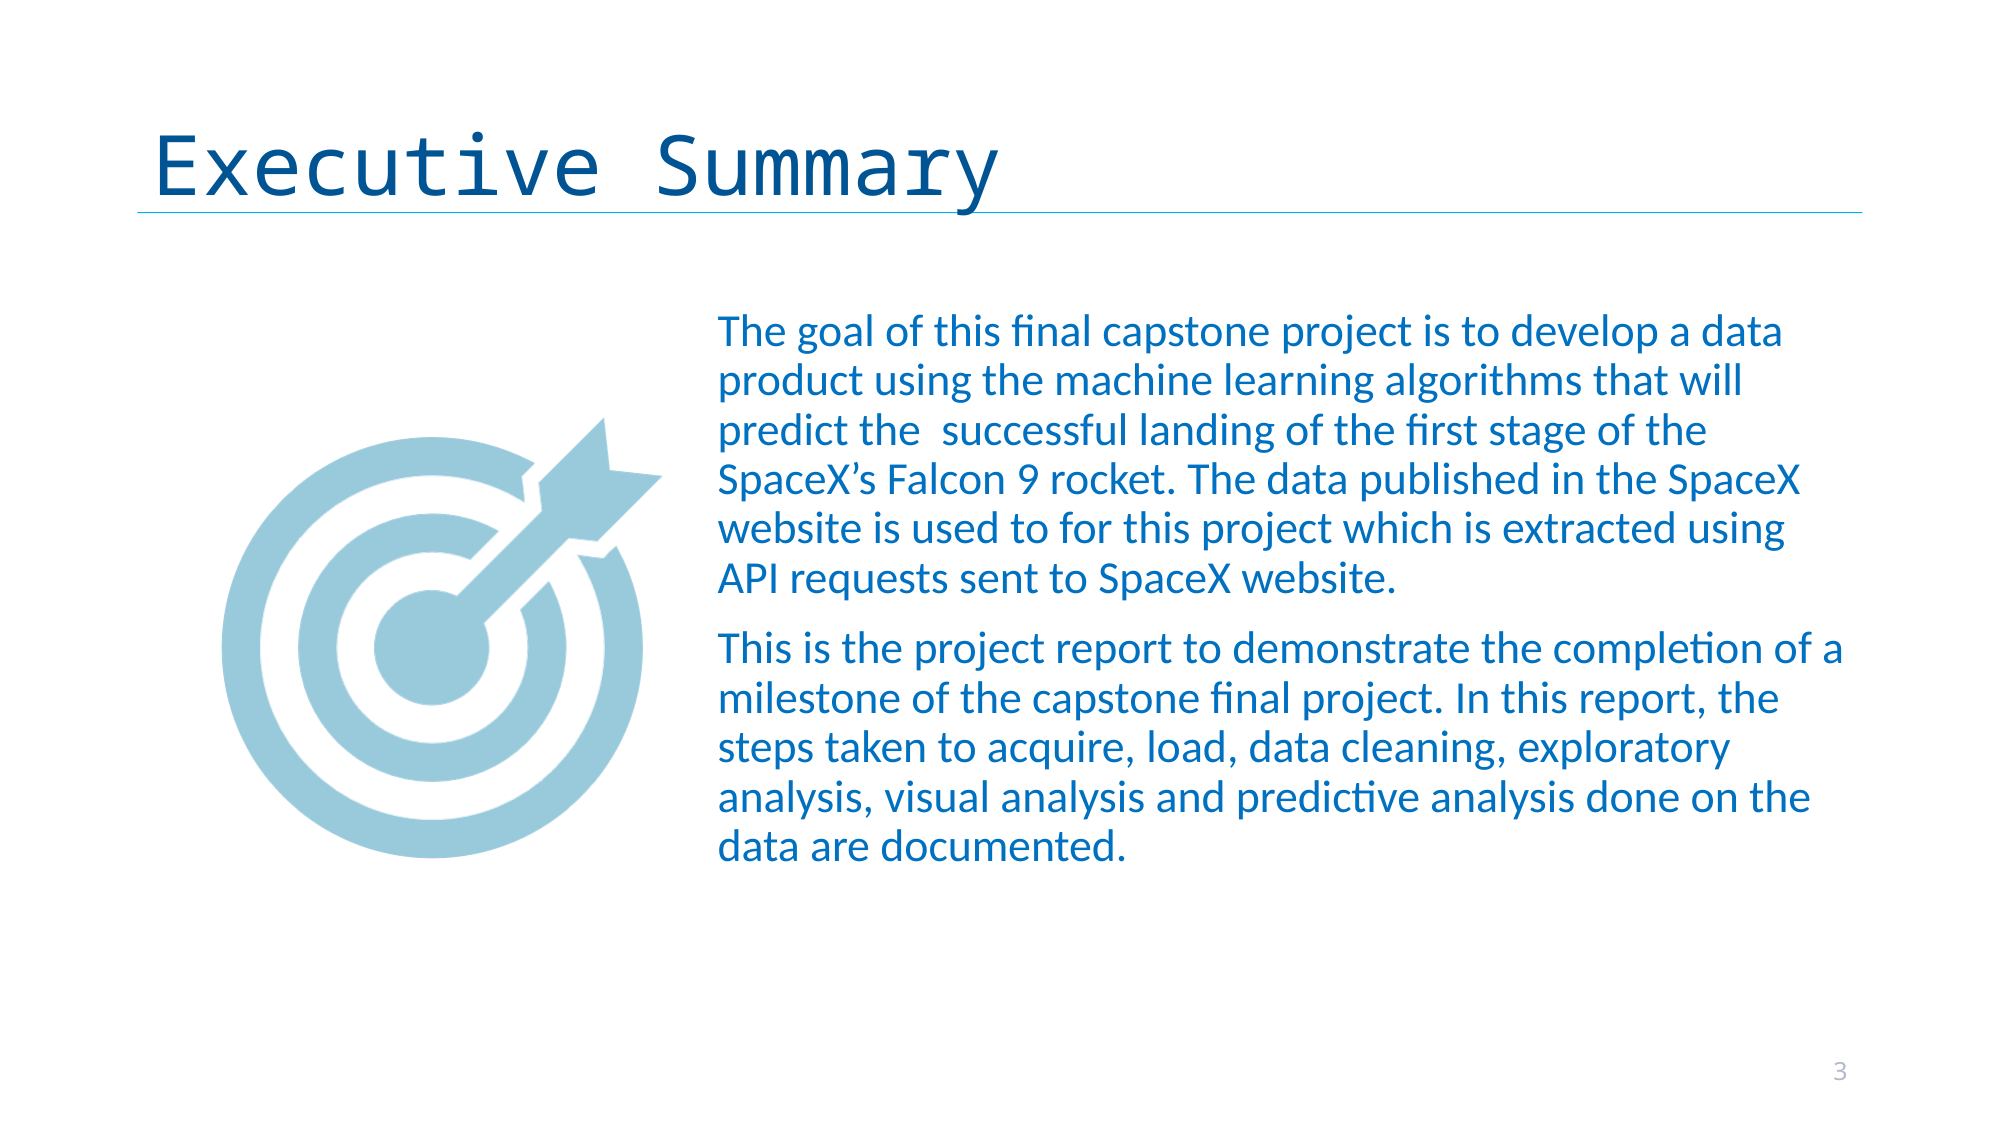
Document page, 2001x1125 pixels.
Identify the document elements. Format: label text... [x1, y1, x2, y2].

slide_number 3 [1412, 1042, 1863, 1103]
title Executive Summary [137, 59, 1863, 278]
picture [178, 377, 703, 902]
text_box The goal of this final capstone project is to develop a data product using the machine learning algorithms that will predict the successful landing of the first stage of the SpaceX’s Falcon 9 rocket. The data published in the SpaceX website is used to for this project which is extracted using API requests sent to SpaceX website. This is the project report to demonstrate the completion of a milestone of the capstone final project. In this report, the steps taken to acquire, load, data cleaning, exploratory analysis, visual analysis and predictive analysis done on the data are documented. [702, 299, 1863, 1032]
